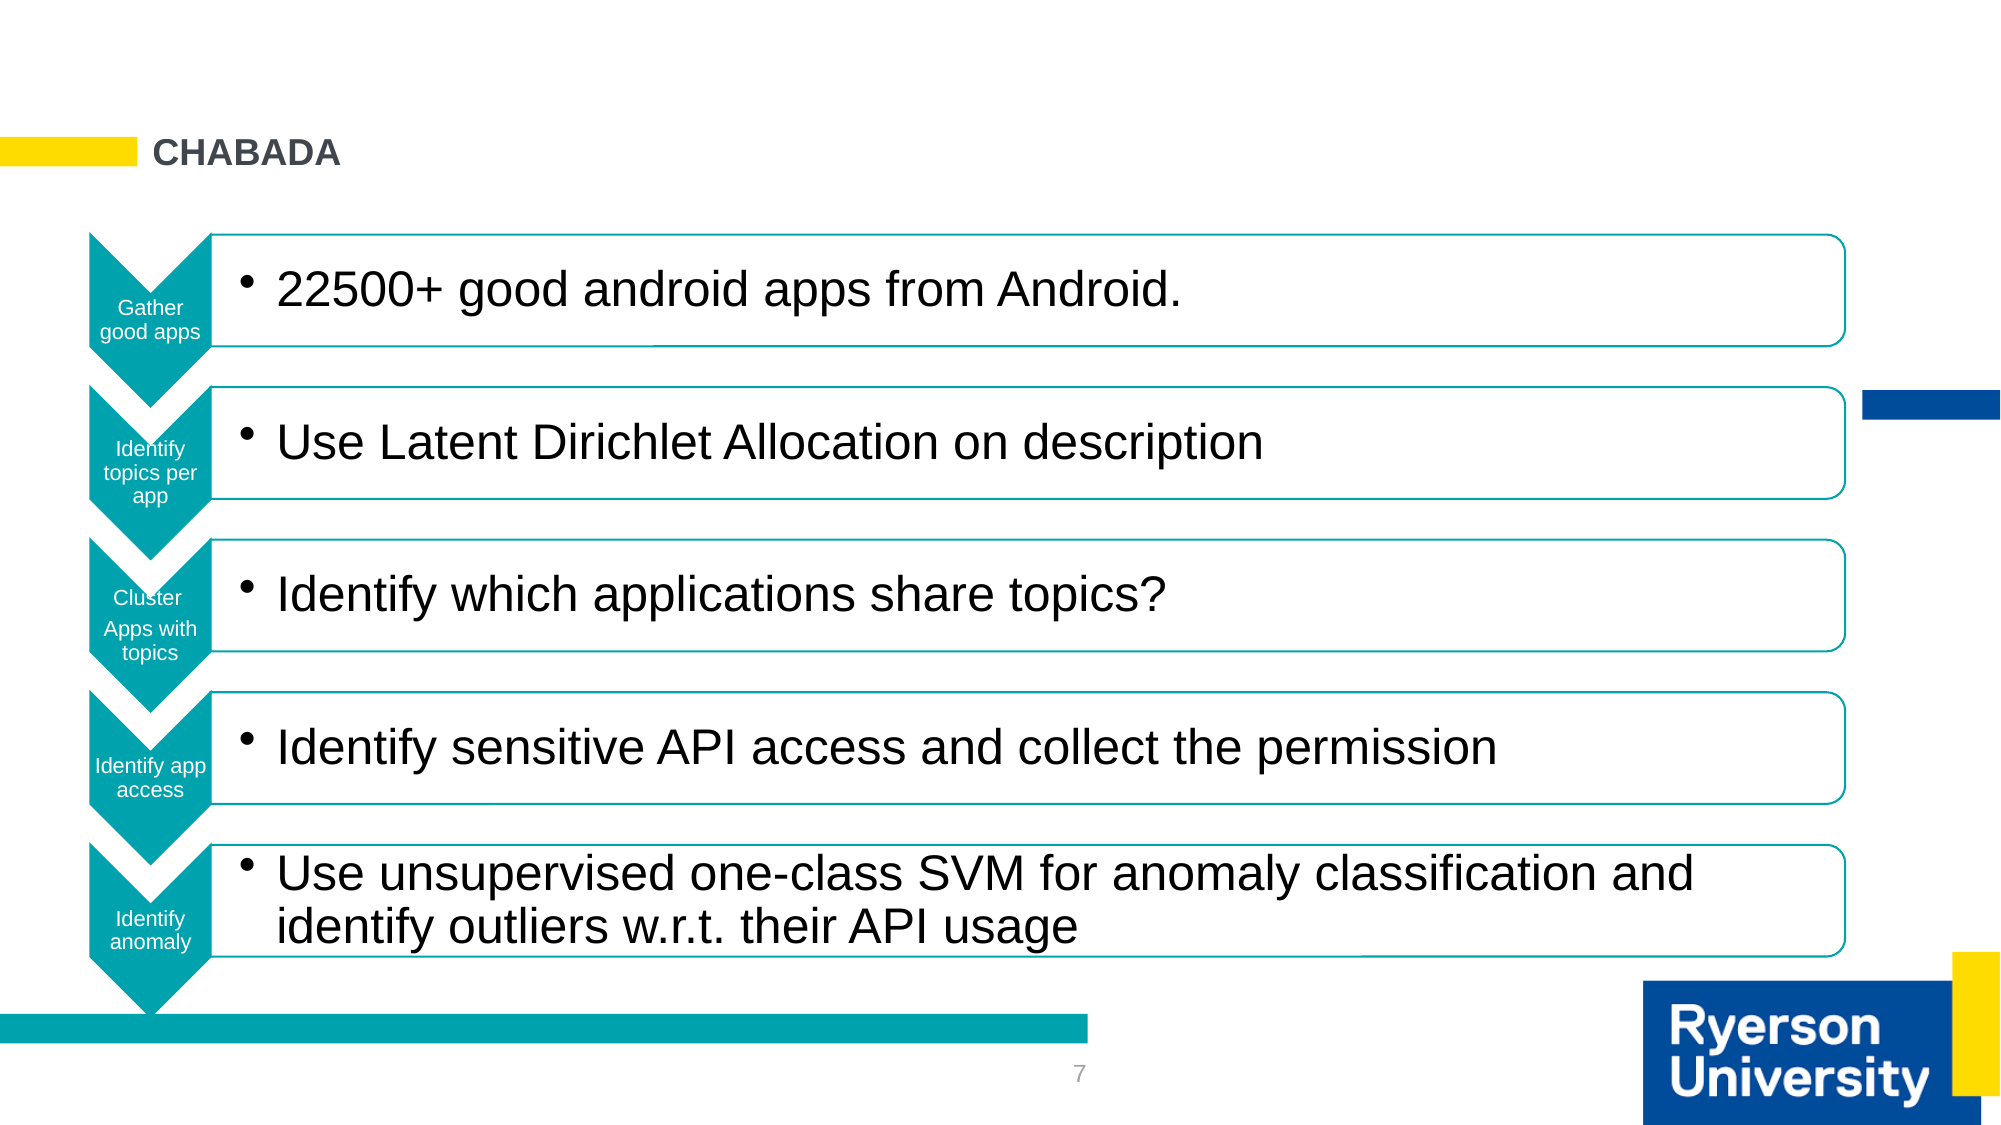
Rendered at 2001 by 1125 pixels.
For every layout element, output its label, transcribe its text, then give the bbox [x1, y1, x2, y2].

title CHABADA [137, 44, 1700, 234]
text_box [90, 234, 1846, 1018]
slide_number 7 [818, 1042, 1102, 1103]
picture [1643, 952, 2000, 1125]
